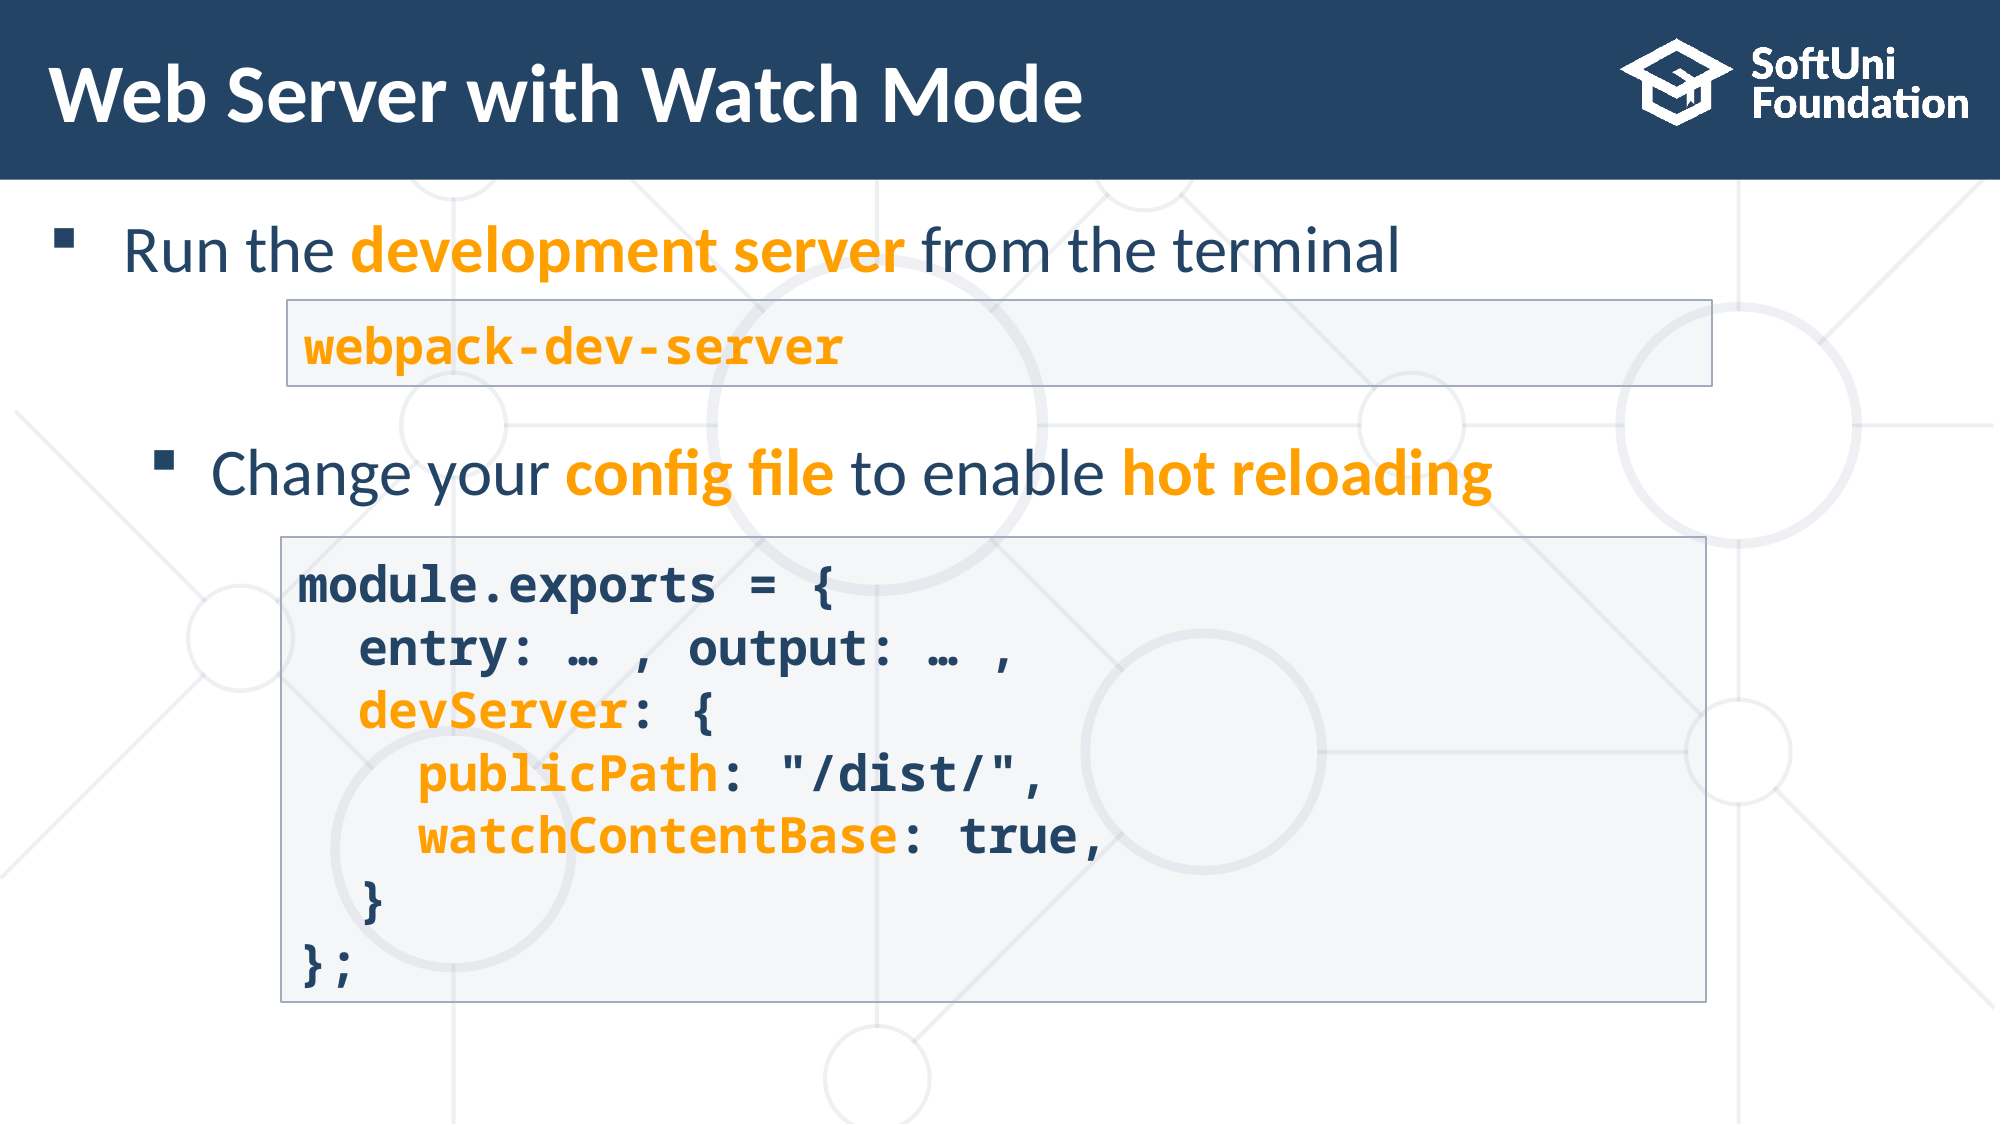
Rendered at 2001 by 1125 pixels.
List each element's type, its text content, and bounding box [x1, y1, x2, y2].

picture [1619, 38, 1968, 126]
text_box webpack-dev-server [286, 299, 1713, 387]
text_box module.exports = { entry: … , output: … , devServer: { publicPath: "/dist/", watchContentBase: true, } }; [281, 537, 1707, 1002]
title Web Server with Watch Mode [31, 16, 1591, 162]
list Run the development server from the terminal Change your config file to enable hot reloading [31, 196, 1970, 1050]
